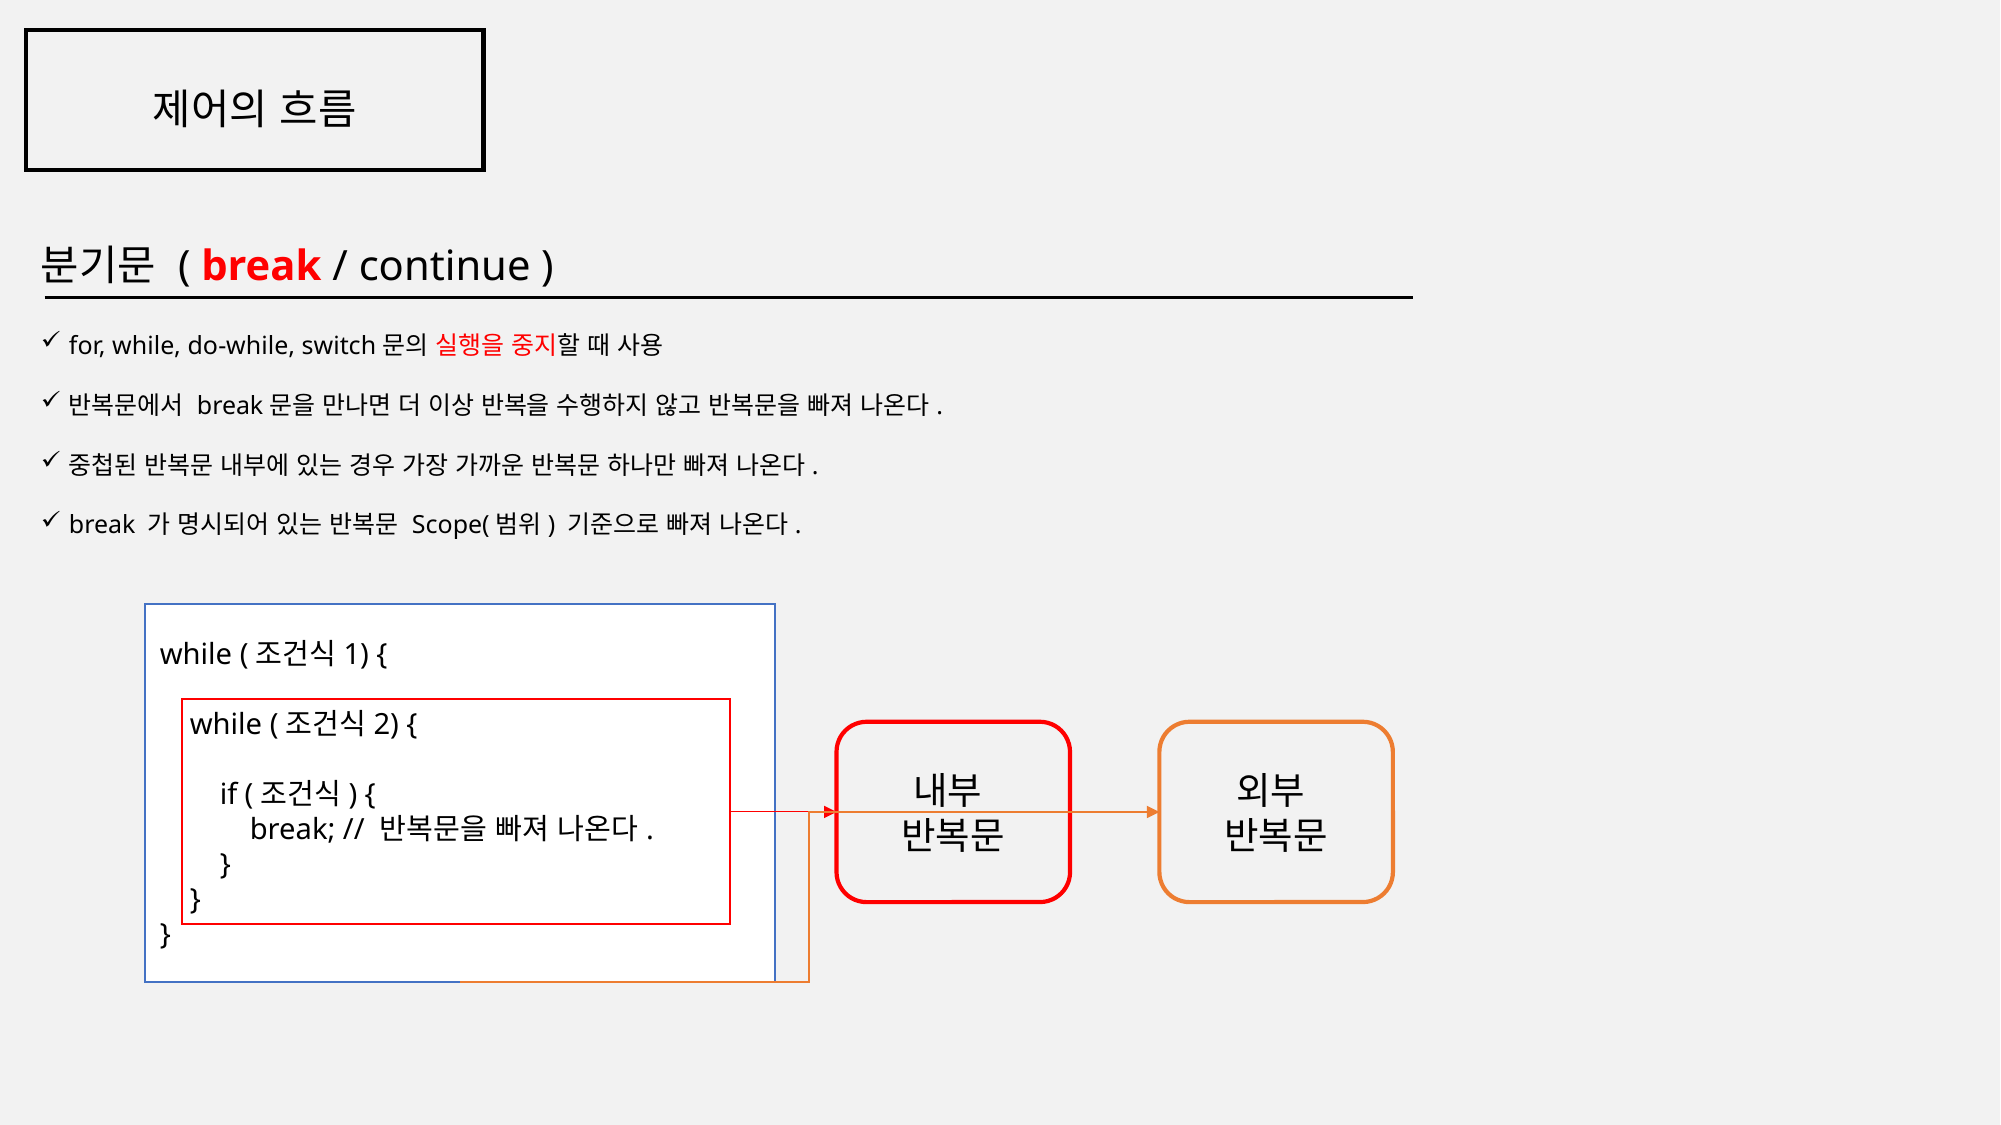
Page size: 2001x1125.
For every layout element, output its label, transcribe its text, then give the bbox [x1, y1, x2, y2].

text_box 내부 반복문 [895, 813, 1072, 904]
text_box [26, 29, 484, 171]
text_box 외부 반복문 [1158, 720, 1394, 904]
text_box 내부 반복문 [895, 720, 1072, 811]
text_box while (조건식1) { while (조건식2) { if (조건식) { break; // 반복문을 빠져 나온다. } } } [144, 603, 724, 983]
text_box [181, 698, 724, 925]
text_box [724, 547, 895, 1125]
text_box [26, 231, 1444, 580]
